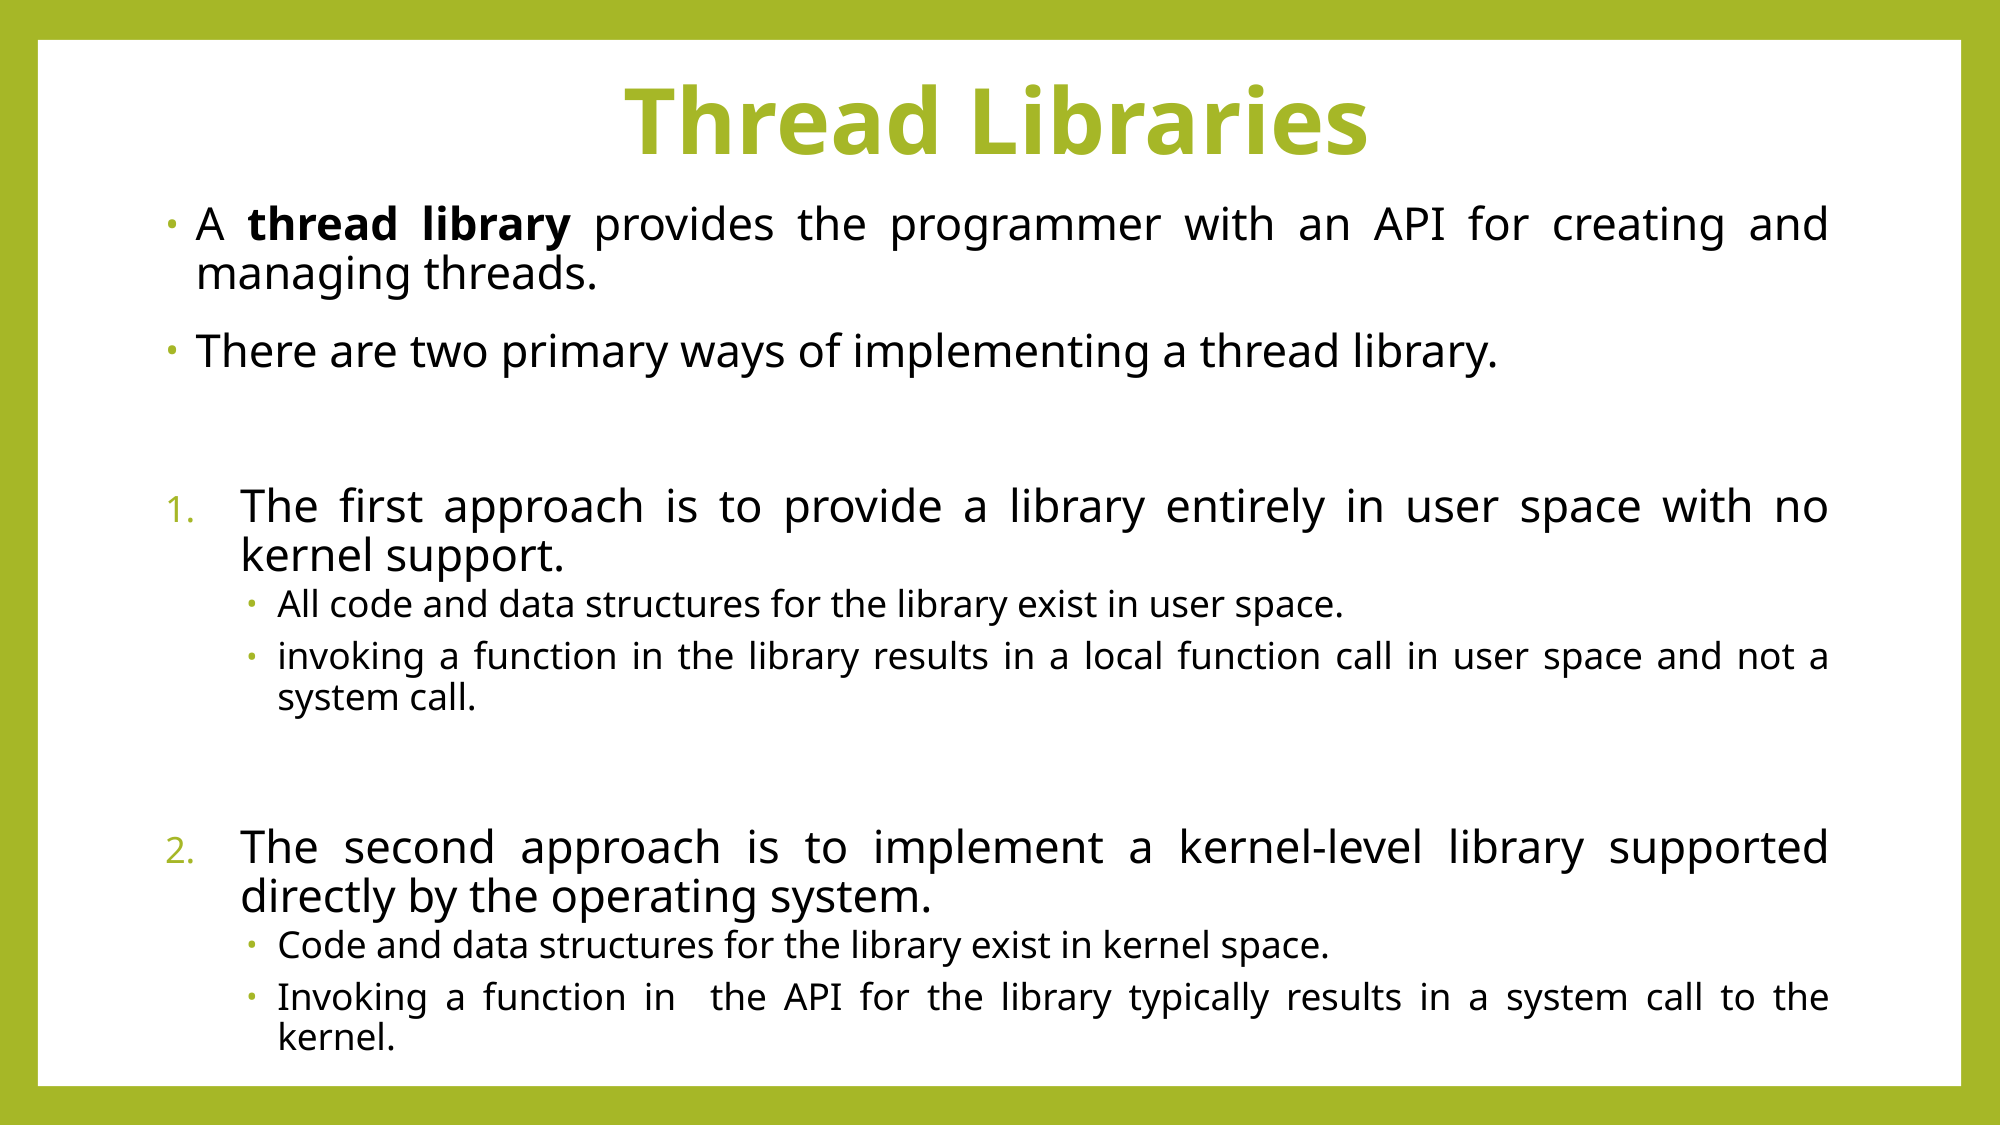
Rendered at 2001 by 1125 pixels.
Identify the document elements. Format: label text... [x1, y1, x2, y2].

list A thread library provides the programmer with an API for creating and managing threads. There are two primary ways of implementing a thread library. The first approach is to provide a library entirely in user space with no kernel support. All code and data structures for the library exist in user space. invoking a function in the library results in a local function call in user space and not a system call. The second approach is to implement a kernel-level library supported directly by the operating system. Code and data structures for the library exist in kernel space. Invoking a function in the API for the library typically results in a system call to the kernel. [143, 193, 1846, 1069]
title Thread Libraries [187, 55, 1808, 193]
